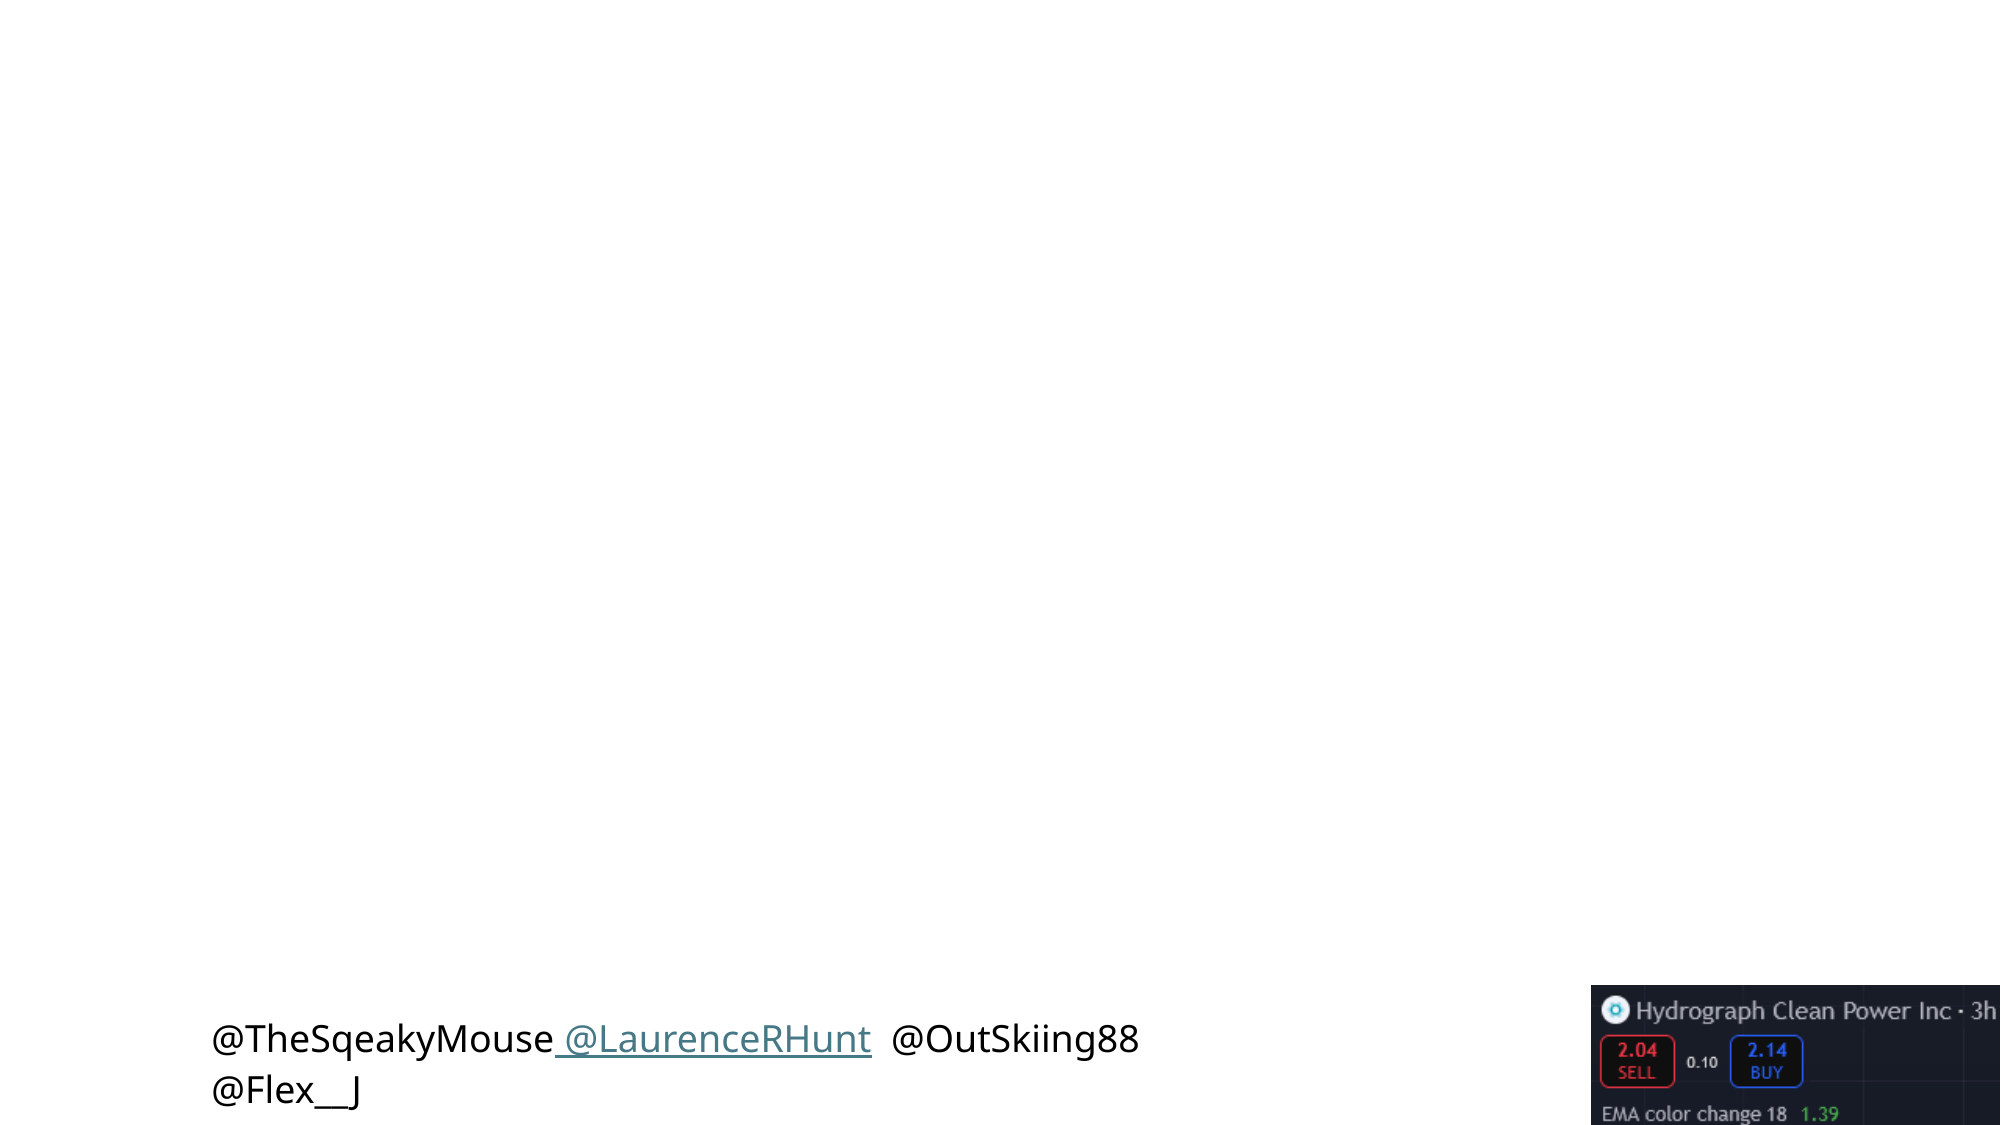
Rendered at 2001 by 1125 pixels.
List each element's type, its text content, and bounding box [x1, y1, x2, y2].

text_box @TheSqeakyMouse @LaurenceRHunt @OutSkiing88 @Flex__J [196, 1007, 1199, 1125]
picture [1590, 985, 2000, 1125]
